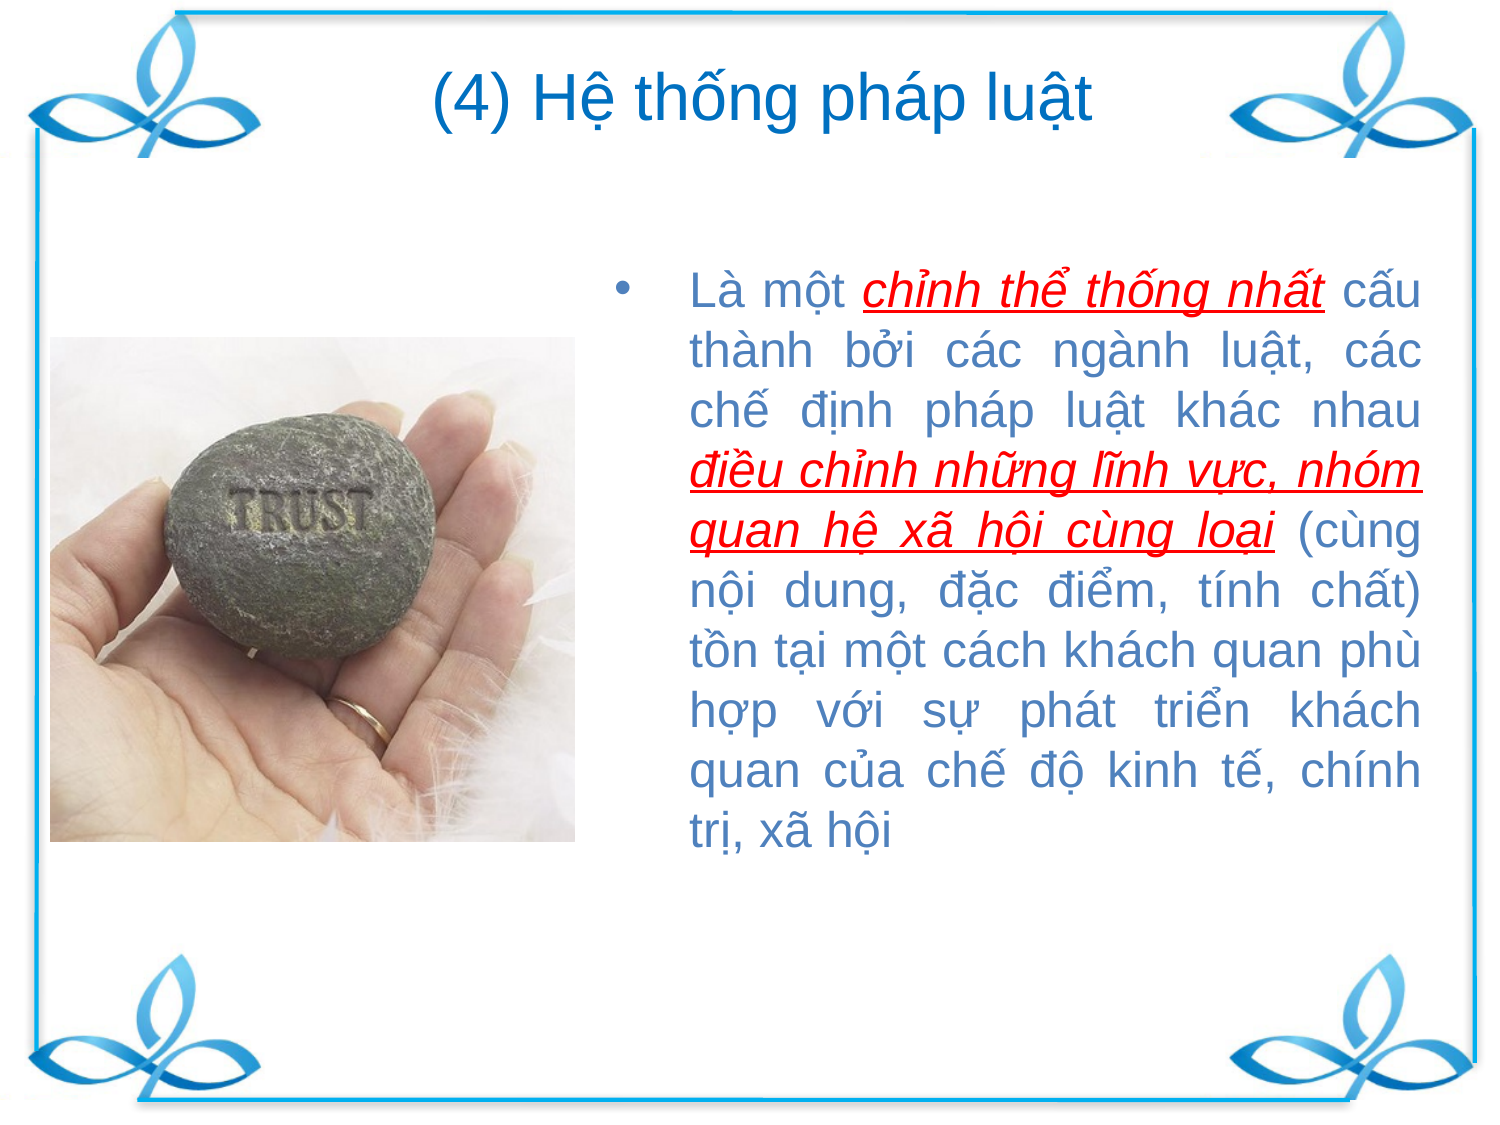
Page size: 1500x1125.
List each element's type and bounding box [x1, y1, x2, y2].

text_box [0, 0, 1488, 1101]
picture [49, 337, 576, 842]
